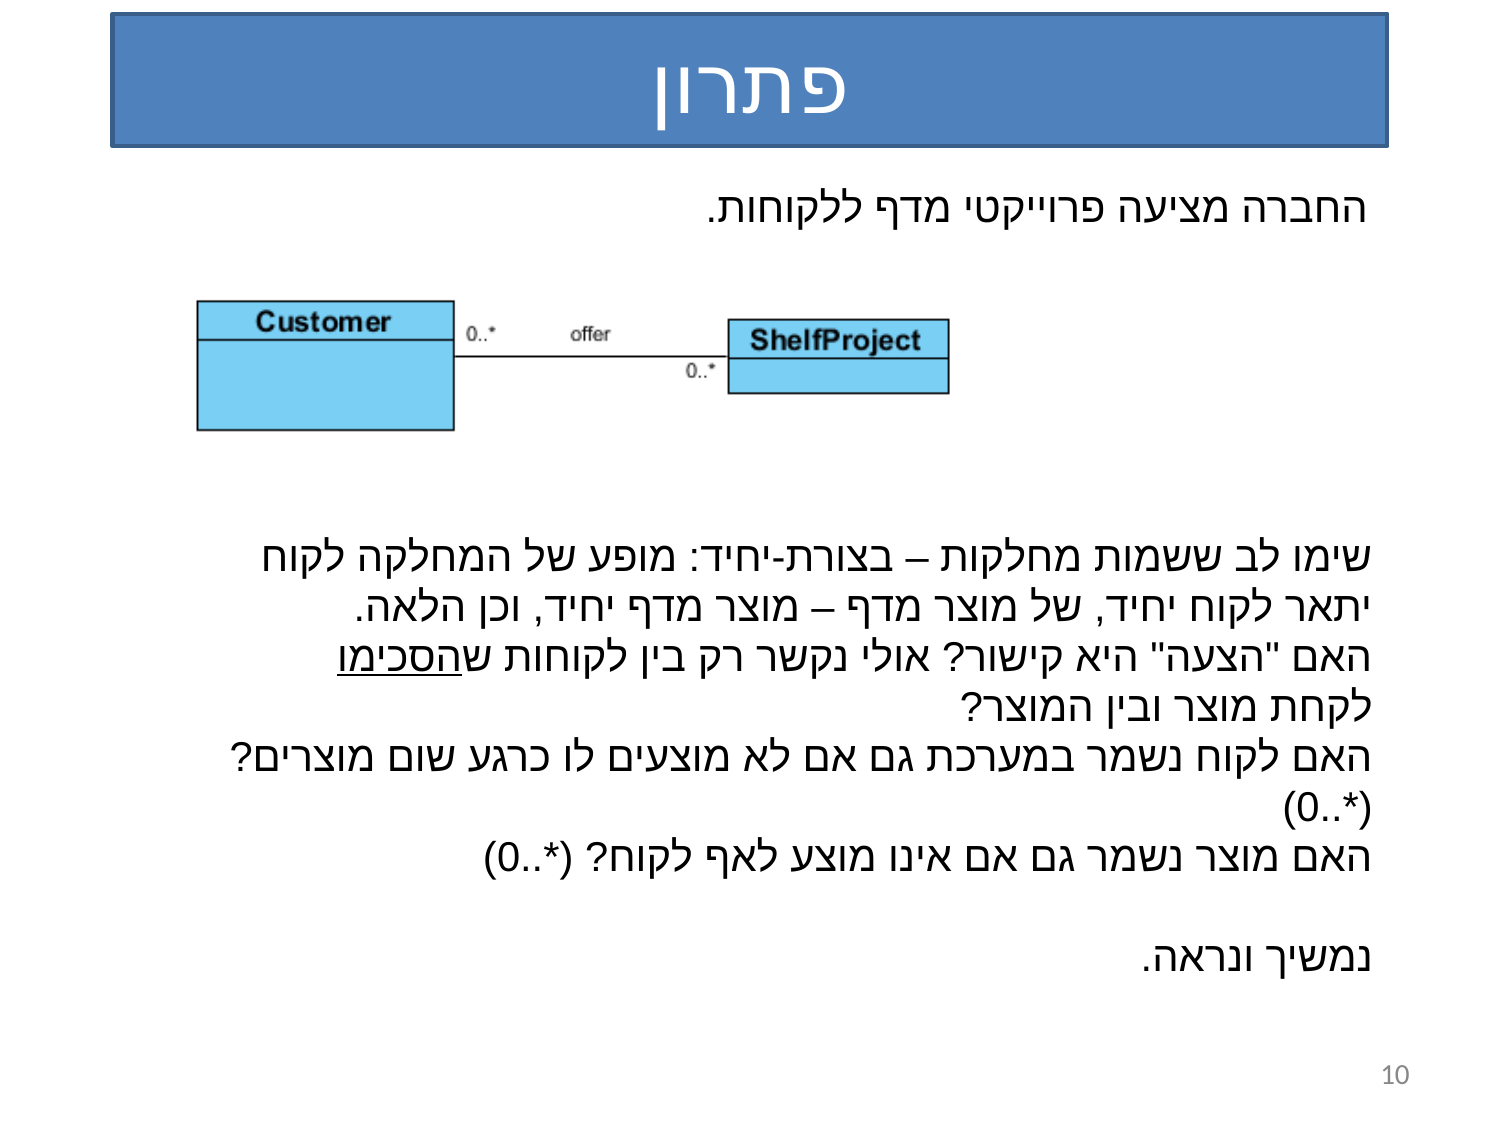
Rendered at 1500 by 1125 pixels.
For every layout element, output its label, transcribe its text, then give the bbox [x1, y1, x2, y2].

text_box פתרון [112, 13, 1388, 147]
text_box החברה מציעה פרוייקטי מדף ללקוחות. [150, 173, 1388, 421]
slide_number 10 [1074, 1042, 1425, 1103]
picture [186, 274, 961, 448]
text_box שימו לב ששמות מחלקות – בצורת-יחיד: מופע של המחלקה לקוח יתאר לקוח יחיד, של מוצר מדף – מוצר מדף יחיד, וכן הלאה. האם "הצעה" היא קישור? אולי נקשר רק בין לקוחות שהסכימו לקחת מוצר ובין המוצר? האם לקוח נשמר במערכת גם אם לא מוצעים לו כרגע שום מוצרים? (*..0) האם מוצר נשמר גם אם אינו מוצע לאף לקוח? (*..0) נמשיך ונראה. [210, 522, 1388, 988]
